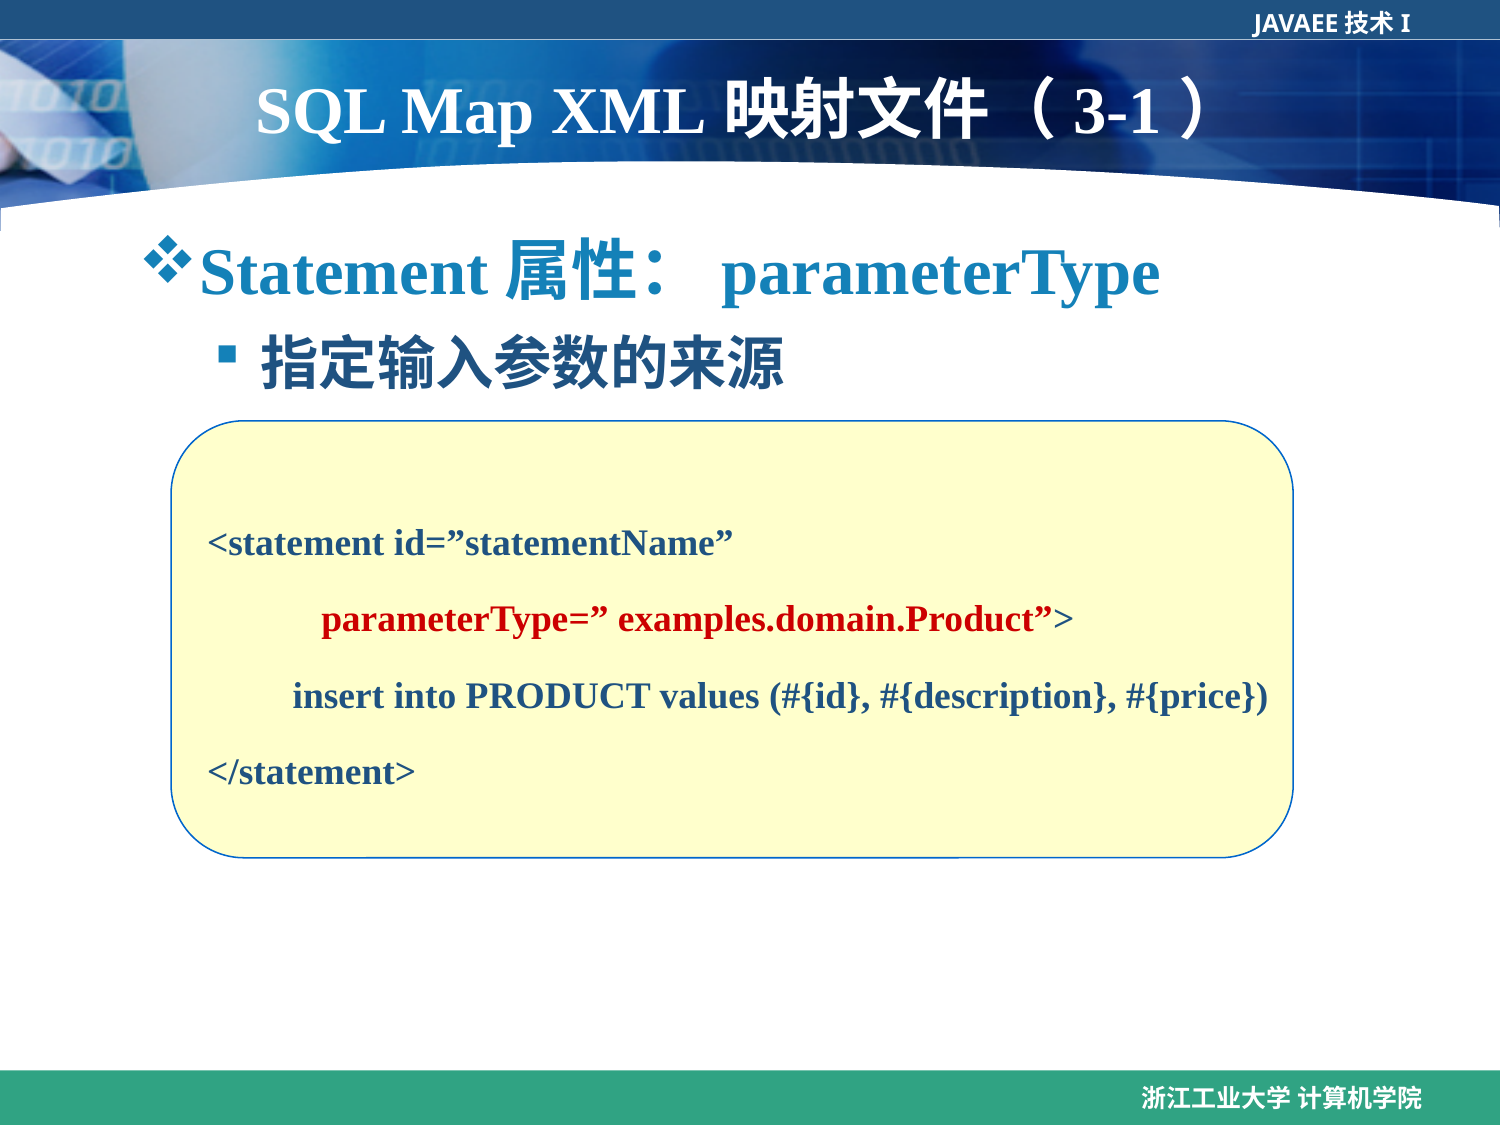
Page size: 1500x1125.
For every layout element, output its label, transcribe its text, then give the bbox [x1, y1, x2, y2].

title SQL Map XML映射文件（3-1） [74, 52, 1426, 163]
text_box <statement id=”statementName” parameterType=” examples.domain.Product”> insert into PRODUCT values (#{id}, #{description}, #{price}) </statement> [171, 420, 1294, 858]
picture [0, 40, 1500, 208]
list Statement属性：parameterType 指定输入参数的来源 [123, 212, 1400, 1038]
